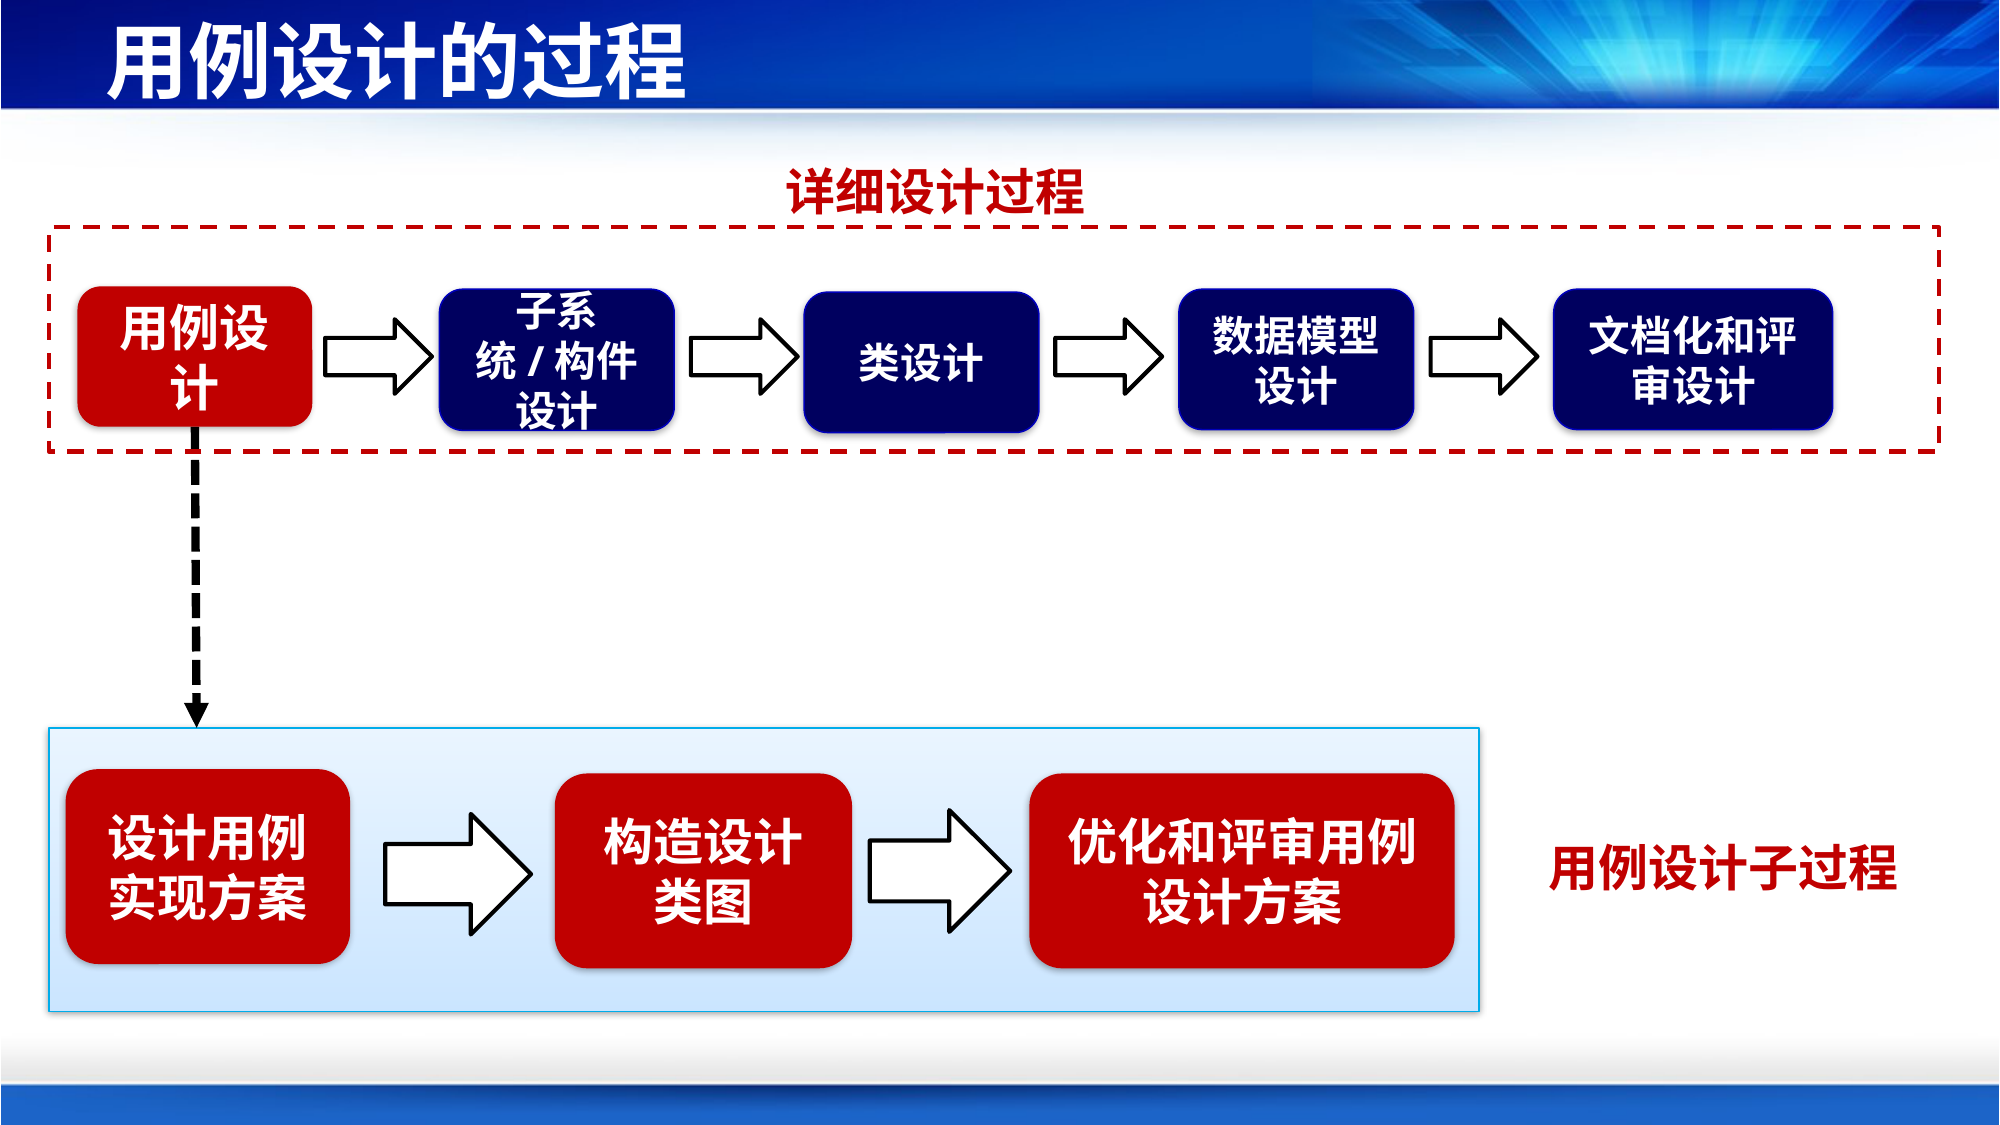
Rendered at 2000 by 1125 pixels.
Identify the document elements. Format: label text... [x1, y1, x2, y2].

text_box 设计用例实现方案 [64, 768, 351, 965]
picture [1, 0, 1999, 1125]
text_box 构造设计类图 [553, 772, 853, 970]
text_box [383, 811, 534, 937]
text_box 详细设计过程 [770, 153, 1101, 227]
title 用例设计的过程 [90, 1, 1880, 118]
text_box [47, 225, 1941, 454]
text_box [867, 808, 1013, 934]
text_box [48, 727, 1480, 1012]
text_box 优化和评审用例设计方案 [1028, 772, 1456, 970]
text_box 用例设计子过程 [1533, 828, 1914, 904]
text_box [77, 286, 1833, 433]
